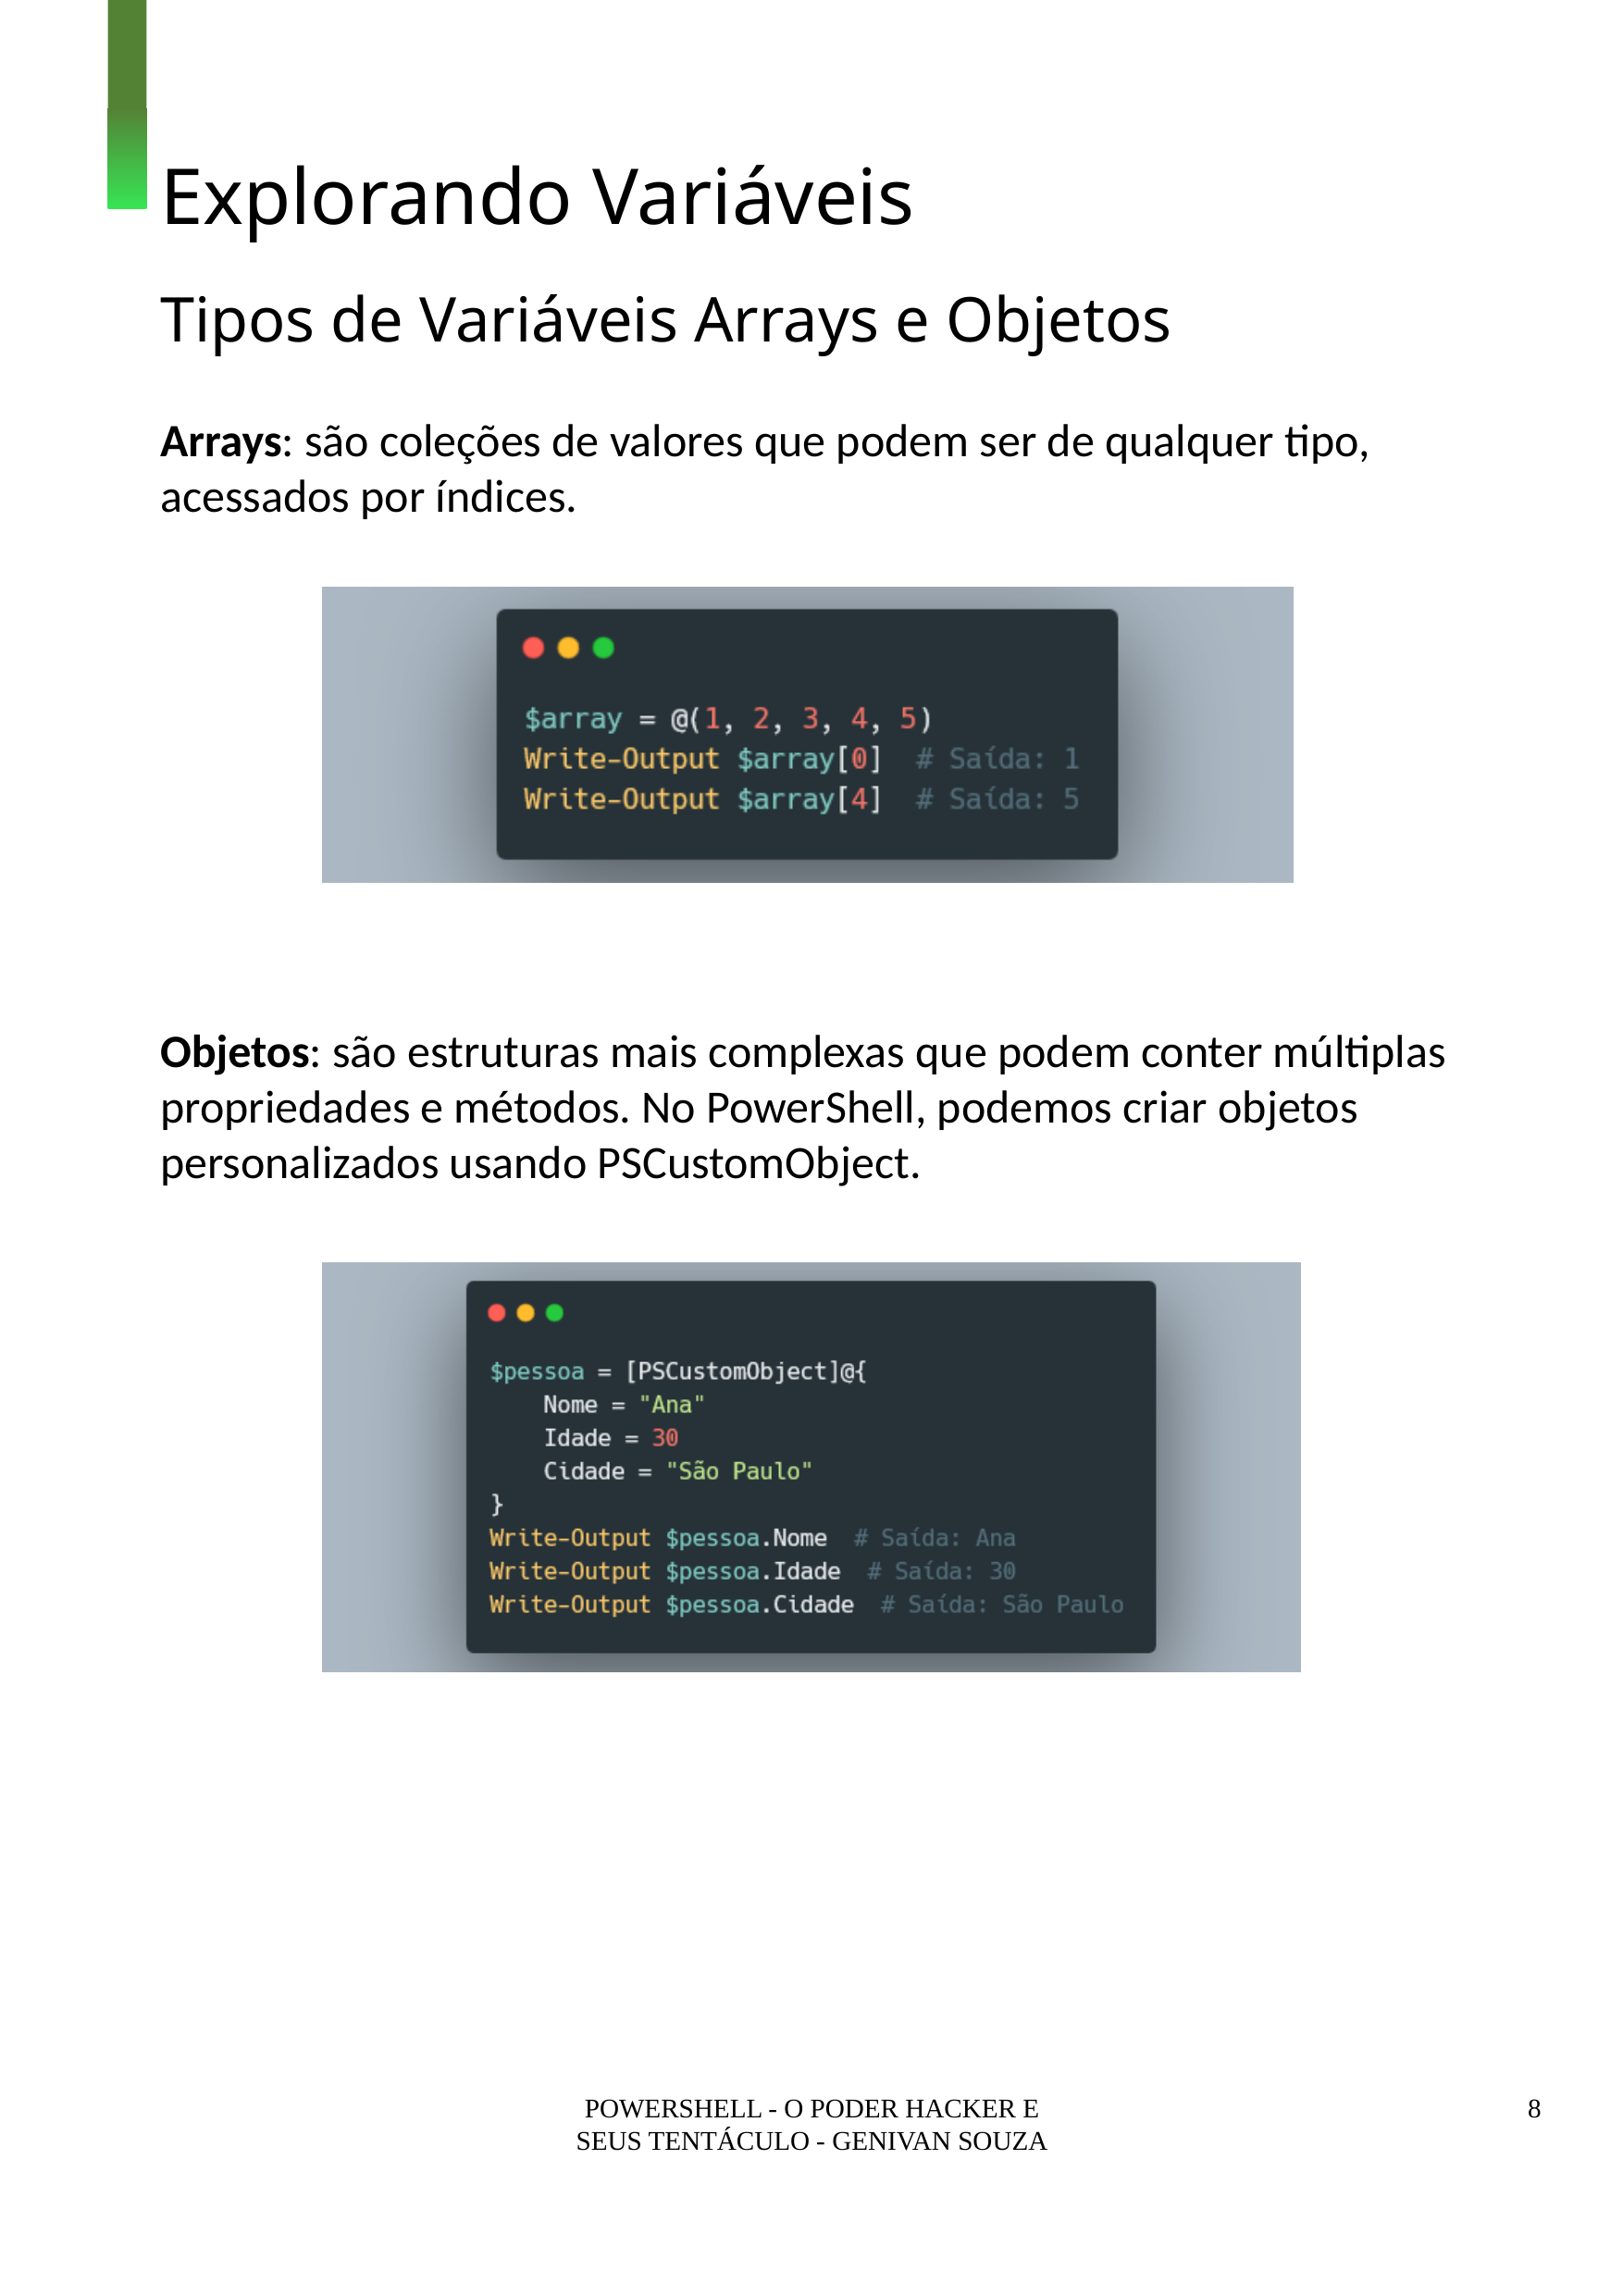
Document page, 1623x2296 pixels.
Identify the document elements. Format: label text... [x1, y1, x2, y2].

footer POWERSHELL - O PODER HACKER E SEUS TENTÁCULO - GENIVAN SOUZA [554, 2091, 1070, 2250]
text_box Tipos de Variáveis Arrays e Objetos Arrays: são coleções de valores que podem ser de qualquer tipo, acessados por índices. Objetos: são estruturas mais complexas que podem conter múltiplas propriedades e métodos. No PowerShell, podemos criar objetos personalizados usando PSCustomObject. [146, 273, 1466, 2128]
slide_number 8 [1163, 2091, 1542, 2250]
picture [322, 587, 1294, 883]
text_box Explorando Variáveis [146, 141, 1466, 249]
text_box [107, 0, 147, 209]
picture [321, 1262, 1301, 1672]
